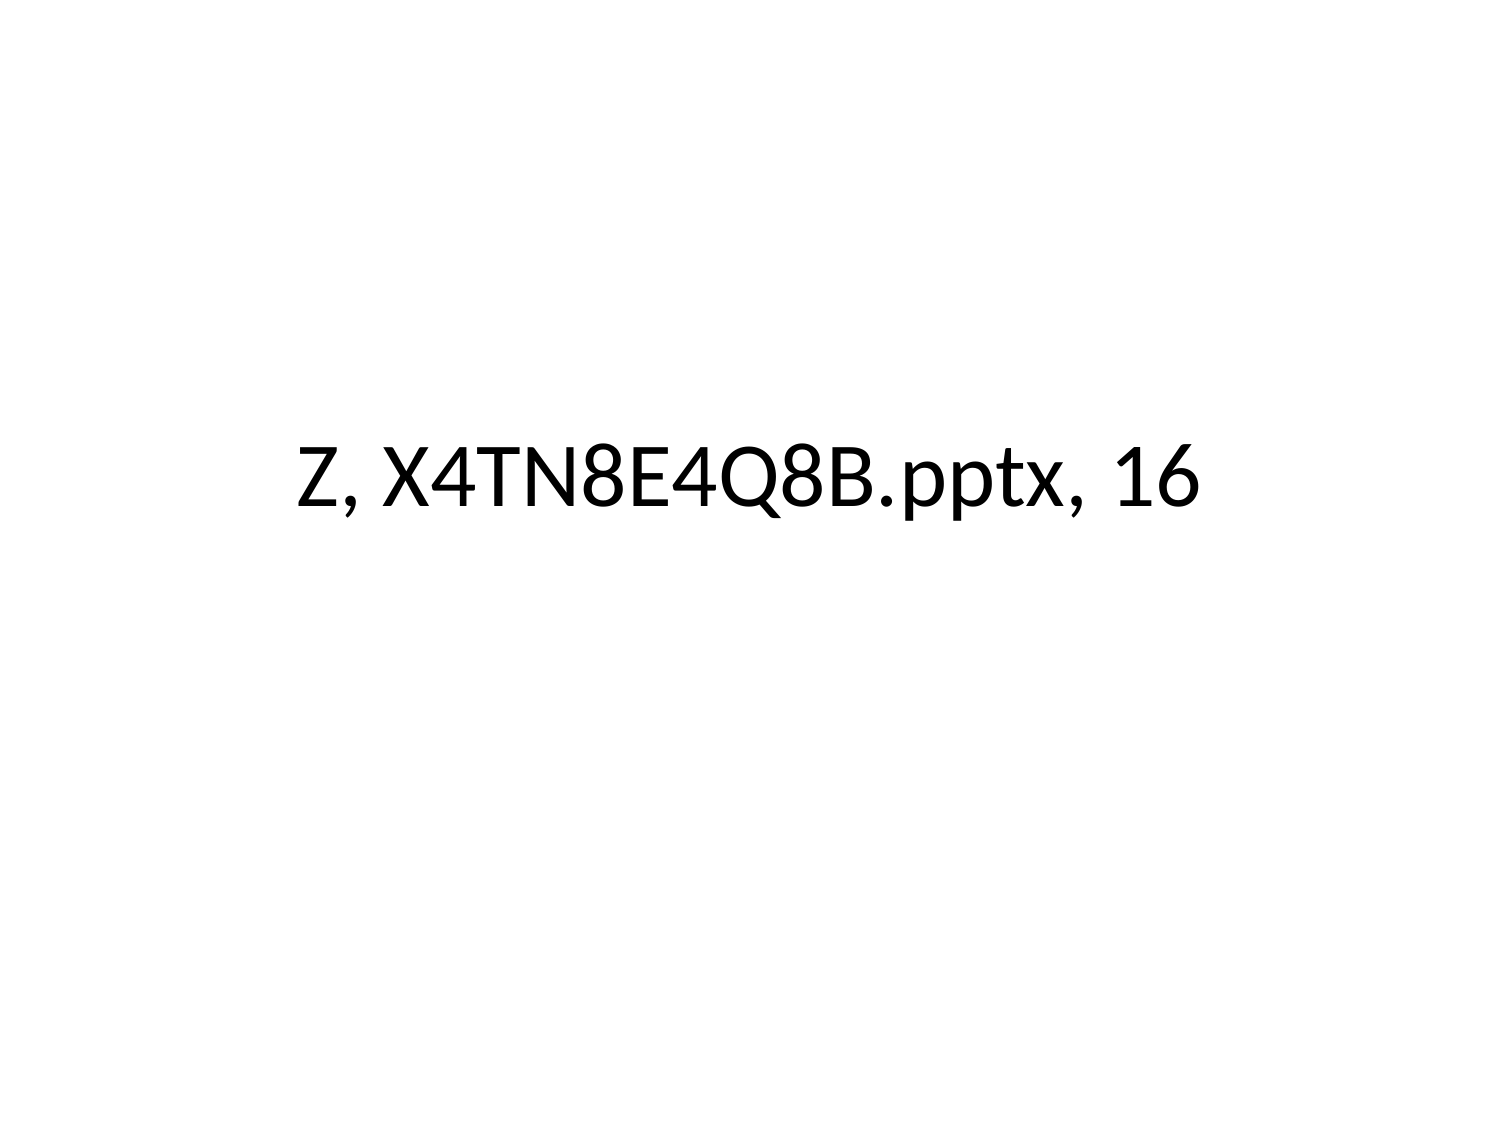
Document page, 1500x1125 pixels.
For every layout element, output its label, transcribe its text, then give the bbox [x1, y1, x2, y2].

title Z, X4TN8E4Q8B.pptx, 16 [112, 349, 1388, 591]
